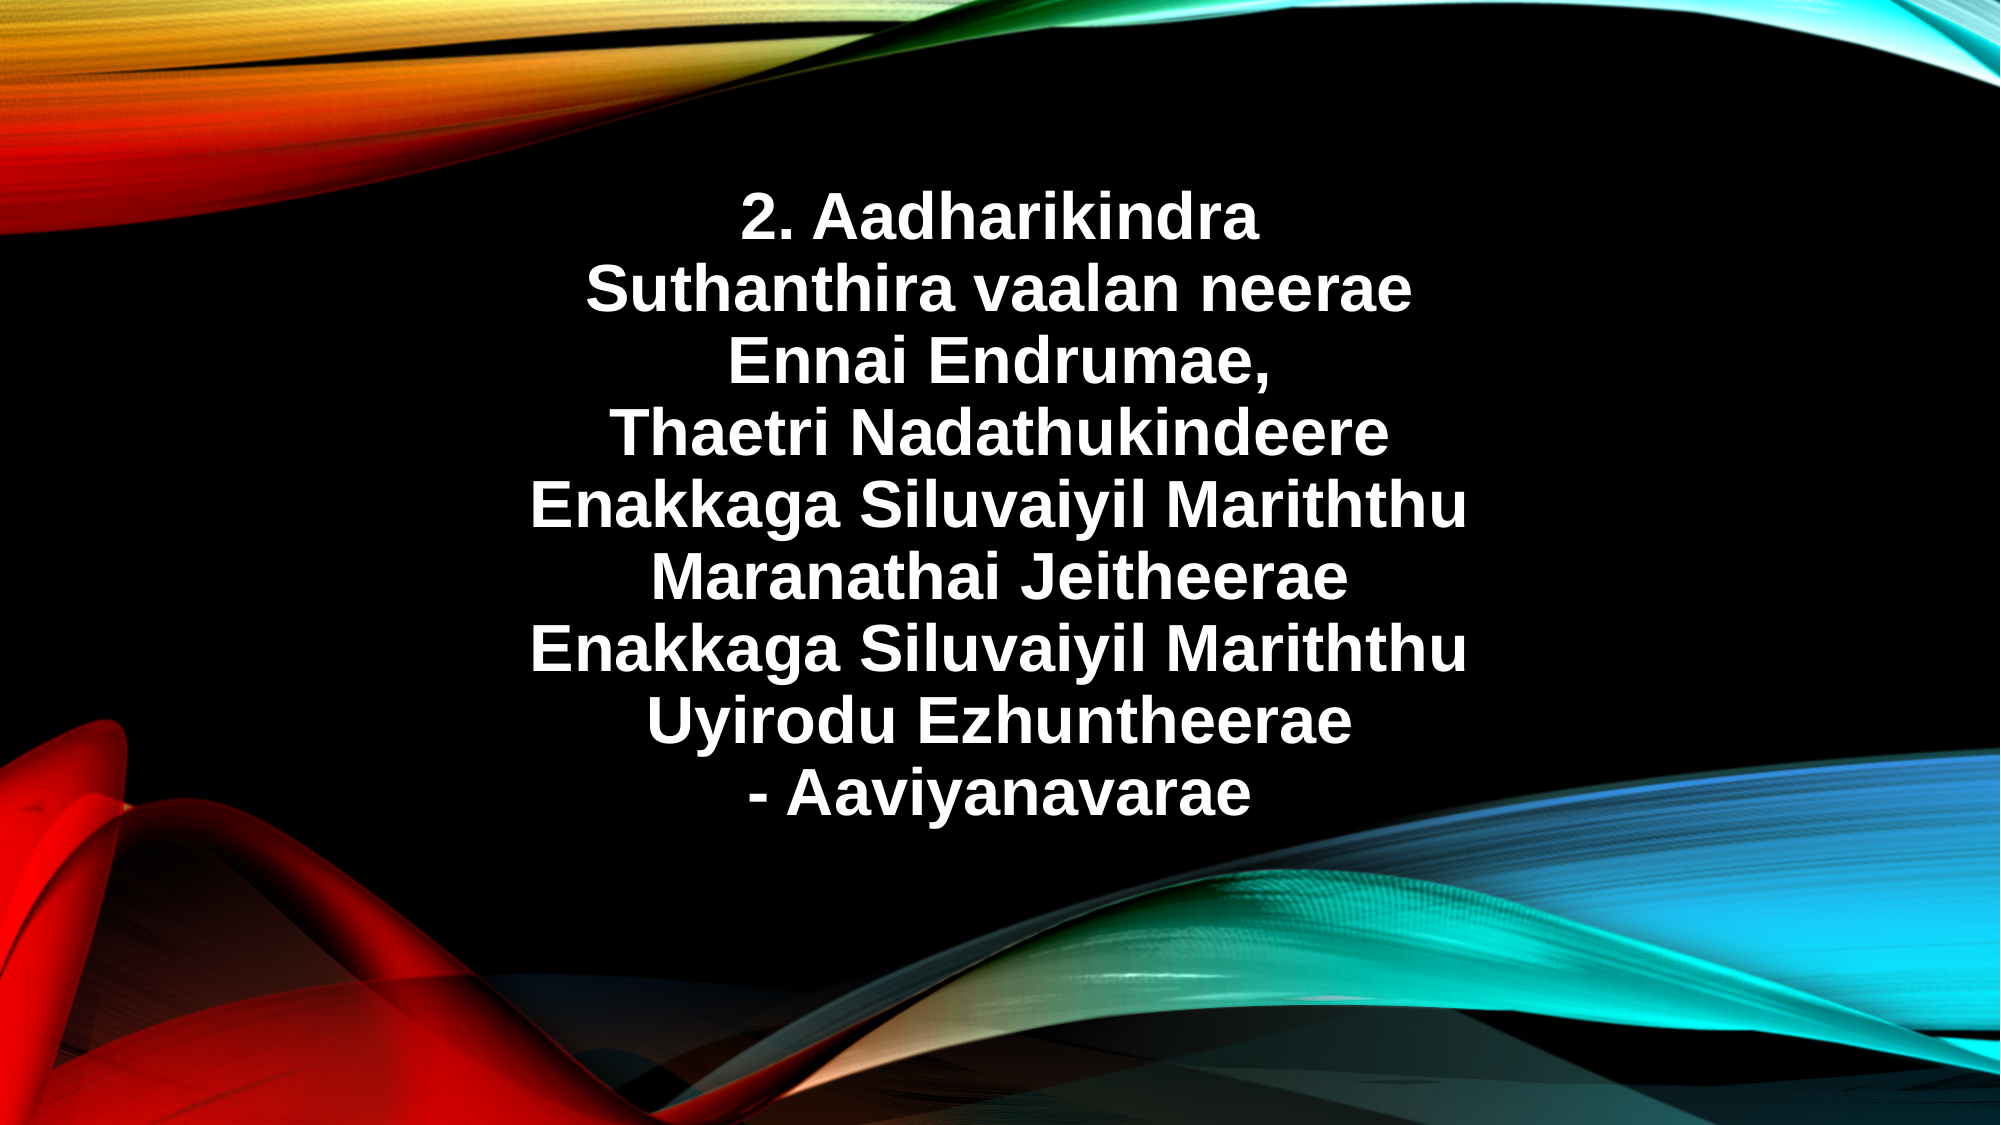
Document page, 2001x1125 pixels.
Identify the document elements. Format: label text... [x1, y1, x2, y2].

subtitle 2. Aadharikindra Suthanthira vaalan neerae Ennai Endrumae, Thaetri Nadathukindeere Enakkaga Siluvaiyil Mariththu Maranathai Jeitheerae Enakkaga Siluvaiyil Mariththu Uyirodu Ezhuntheerae - Aaviyanavarae [0, 0, 2000, 1125]
